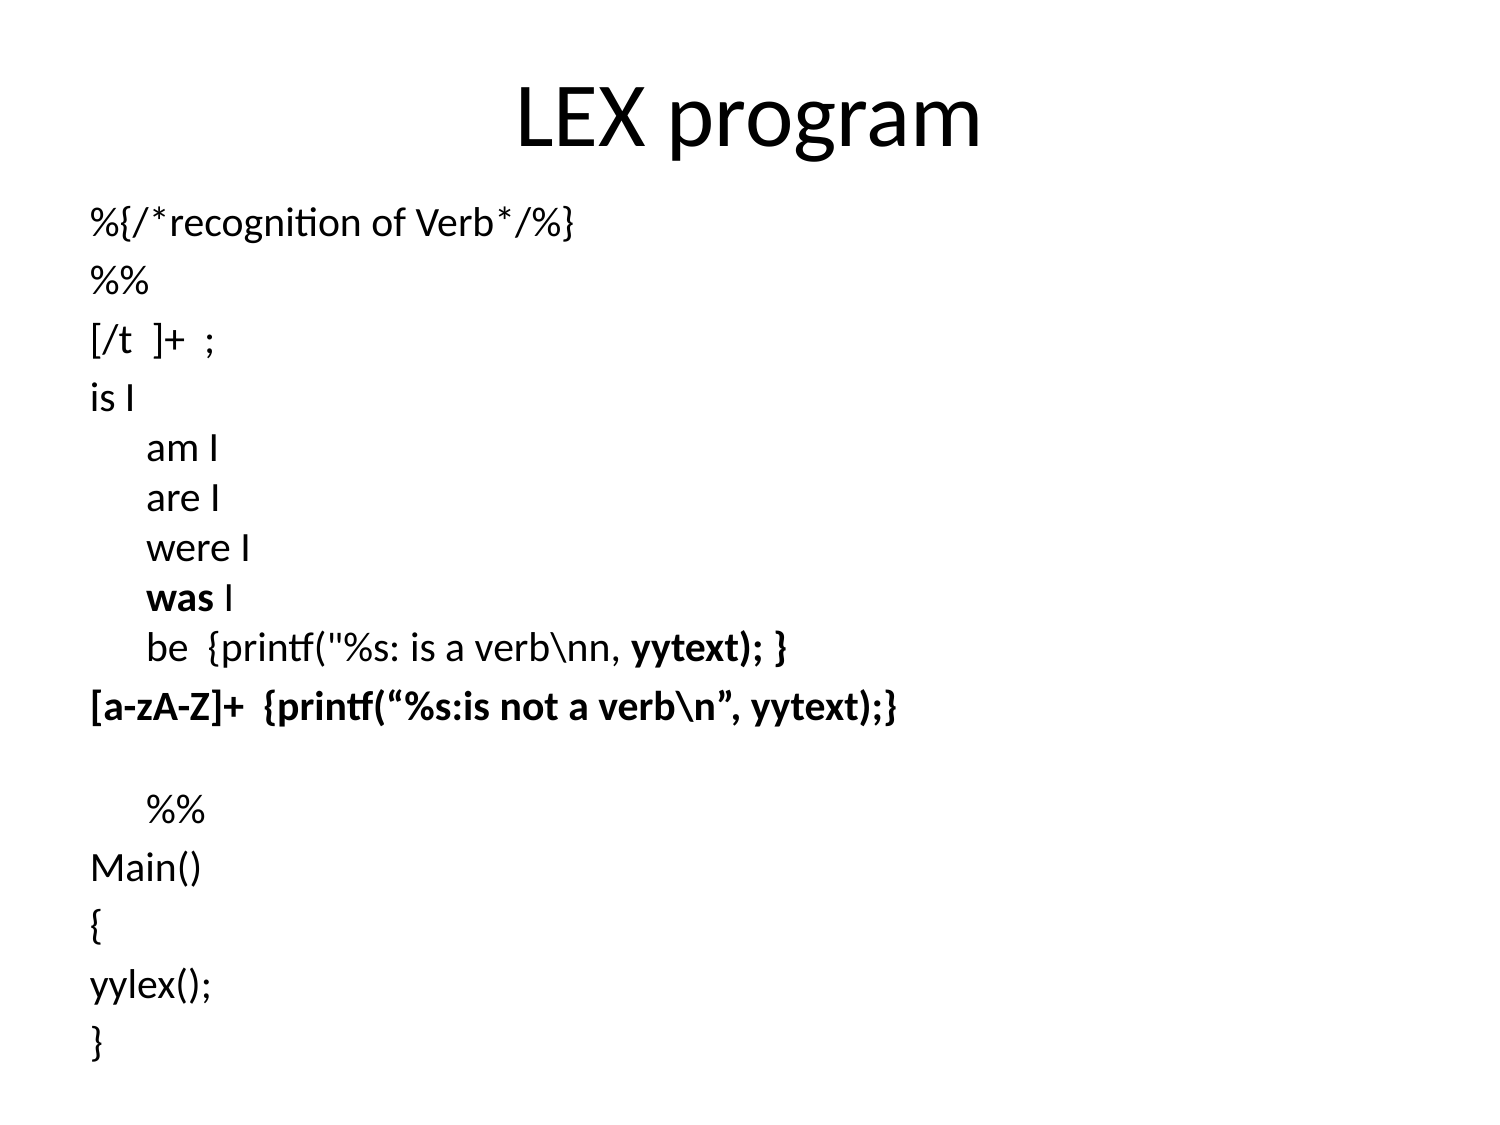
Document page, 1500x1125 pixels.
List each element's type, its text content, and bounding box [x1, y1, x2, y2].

text_box %{/*recognition of Verb*/%} %% [/t ]+ ; is I am I are I were I was I be {printf("%s: is a verb\nn, yytext); } [a-zA-Z]+ {printf(“%s:is not a verb\n”, yytext);} %% Main() { yylex(); } [75, 187, 1425, 1125]
text_box LEX program [75, 45, 1425, 175]
